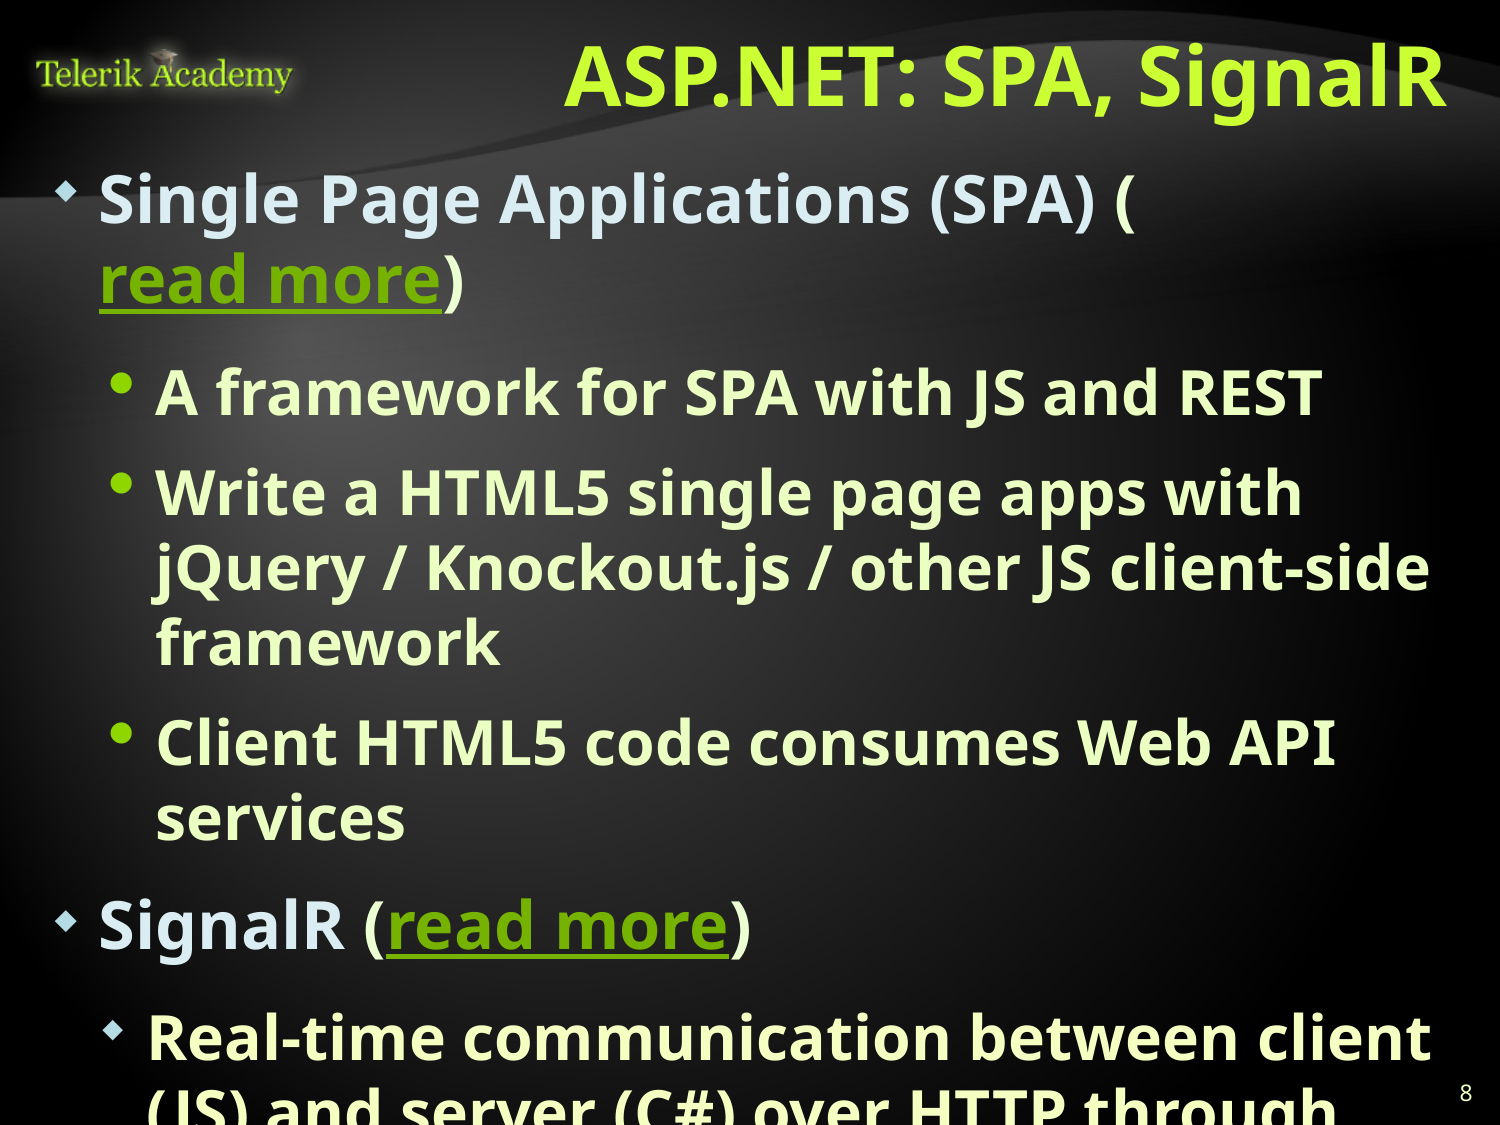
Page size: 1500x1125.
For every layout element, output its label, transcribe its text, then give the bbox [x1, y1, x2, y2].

picture [0, 0, 1500, 1125]
slide_number 8 [1412, 1074, 1488, 1113]
list Single Page Applications (SPA) (read more) A framework for SPA with JS and REST Write a HTML5 single page apps with jQuery / Knockout.js / other JS client-side framework Client HTML5 code consumes Web API services SignalR (read more) Real-time communication between client (JS) and server (C#) over HTTP through Web Sockets Server C# code can invoke JS functions at the client Client JS code can invoke C# methods at the server [37, 149, 1463, 1100]
title ASP.NET: SPA, SignalR [300, 12, 1463, 149]
